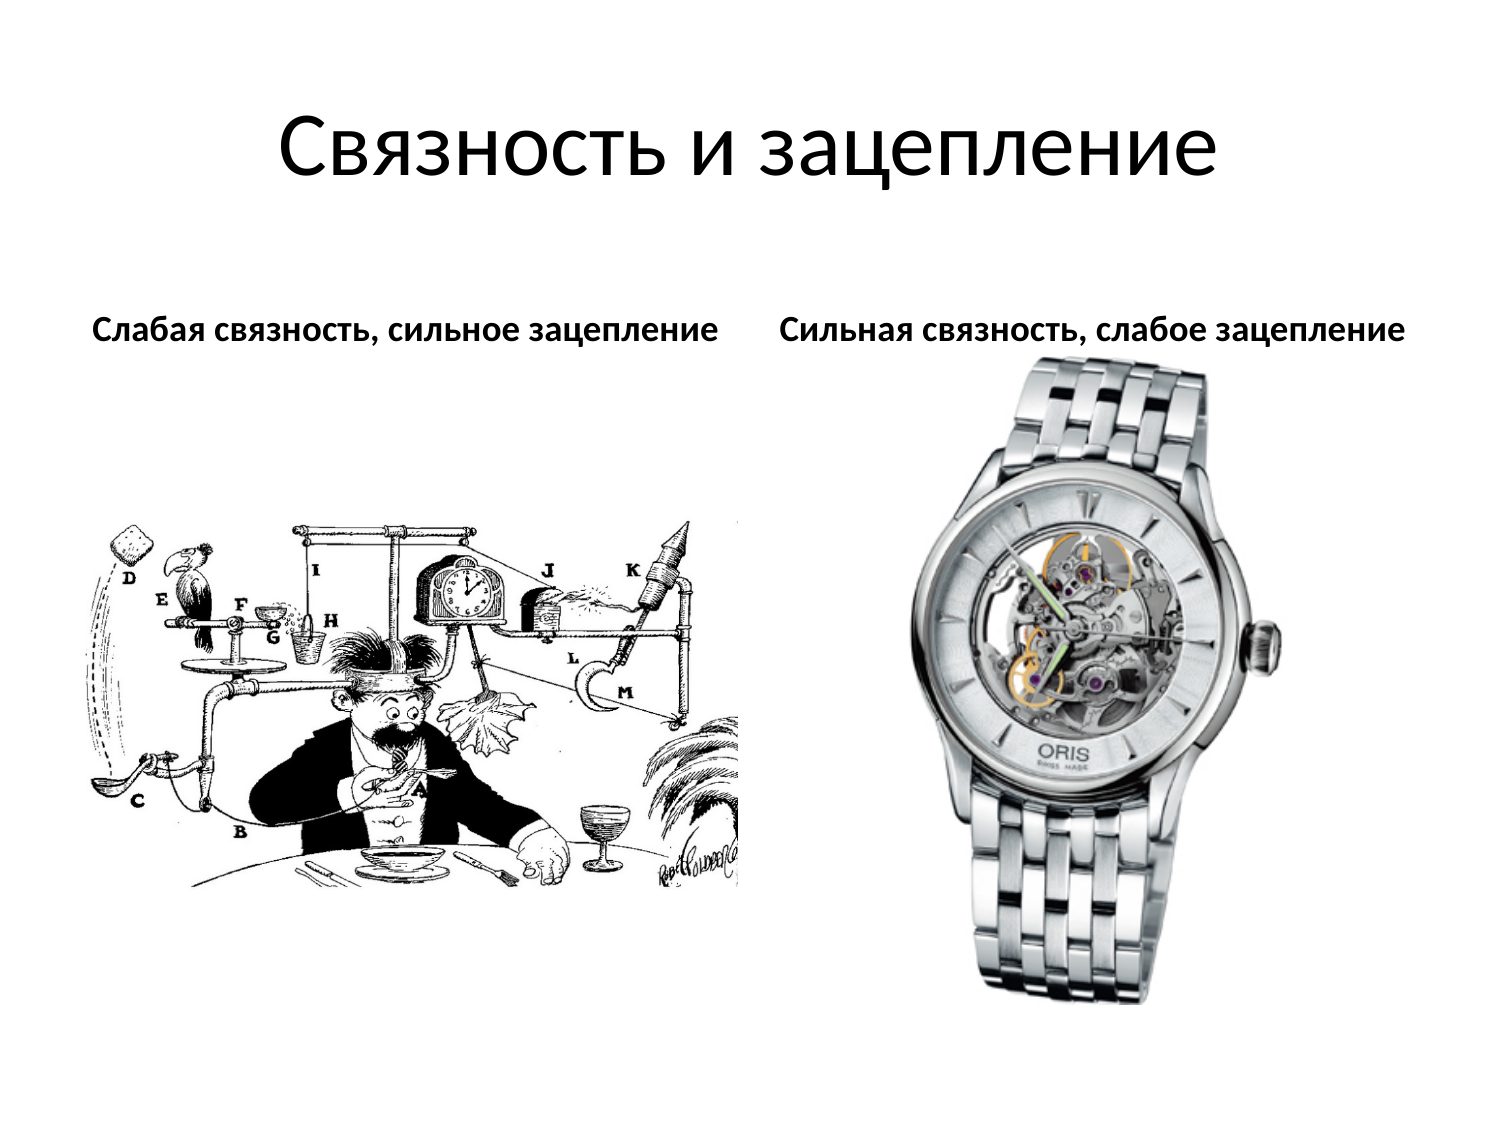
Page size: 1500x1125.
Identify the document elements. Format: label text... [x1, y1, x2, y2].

title Связность и зацепление [75, 45, 1425, 233]
list Слабая связность, сильное зацепление [75, 251, 738, 357]
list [74, 442, 738, 920]
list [769, 356, 1418, 1006]
list Сильная связность, слабое зацепление [761, 251, 1425, 357]
